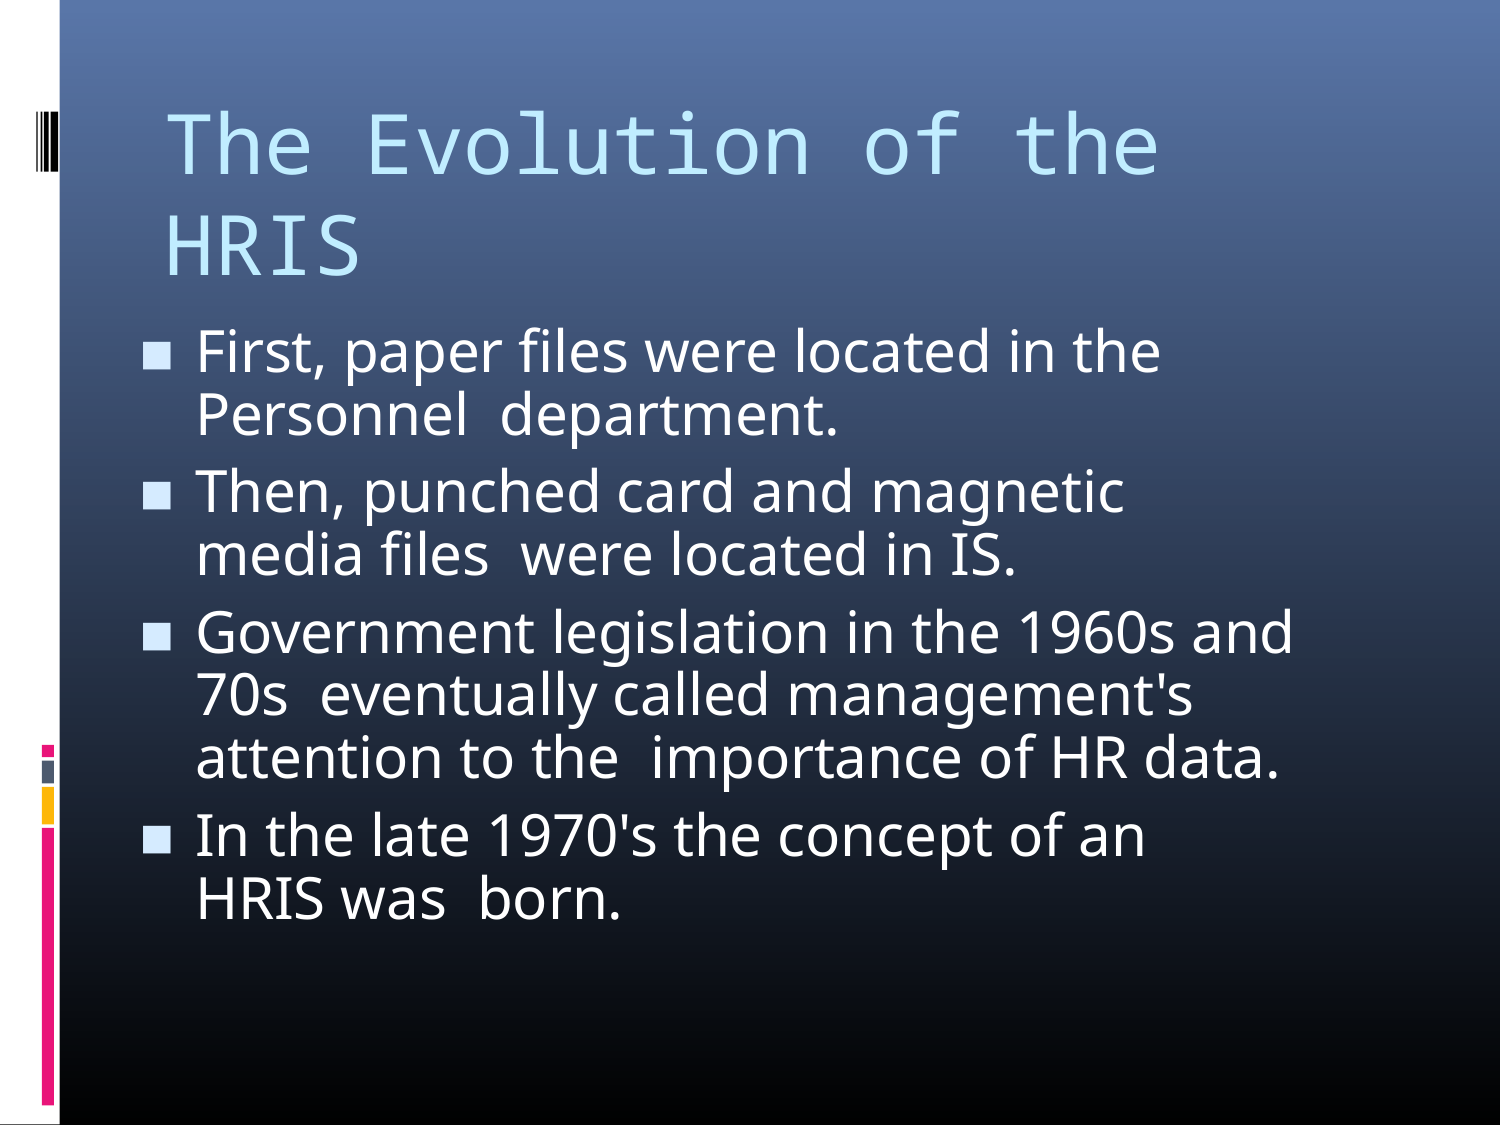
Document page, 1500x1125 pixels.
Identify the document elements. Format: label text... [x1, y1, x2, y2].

text_box First, paper files were located in the Personnel department. Then, punched card and magnetic media files were located in IS. Government legislation in the 1960s and 70s eventually called management's attention to the importance of HR data. In the late 1970's the concept of an HRIS was born. [132, 310, 1365, 931]
title The Evolution of the HRIS [162, 89, 1309, 292]
